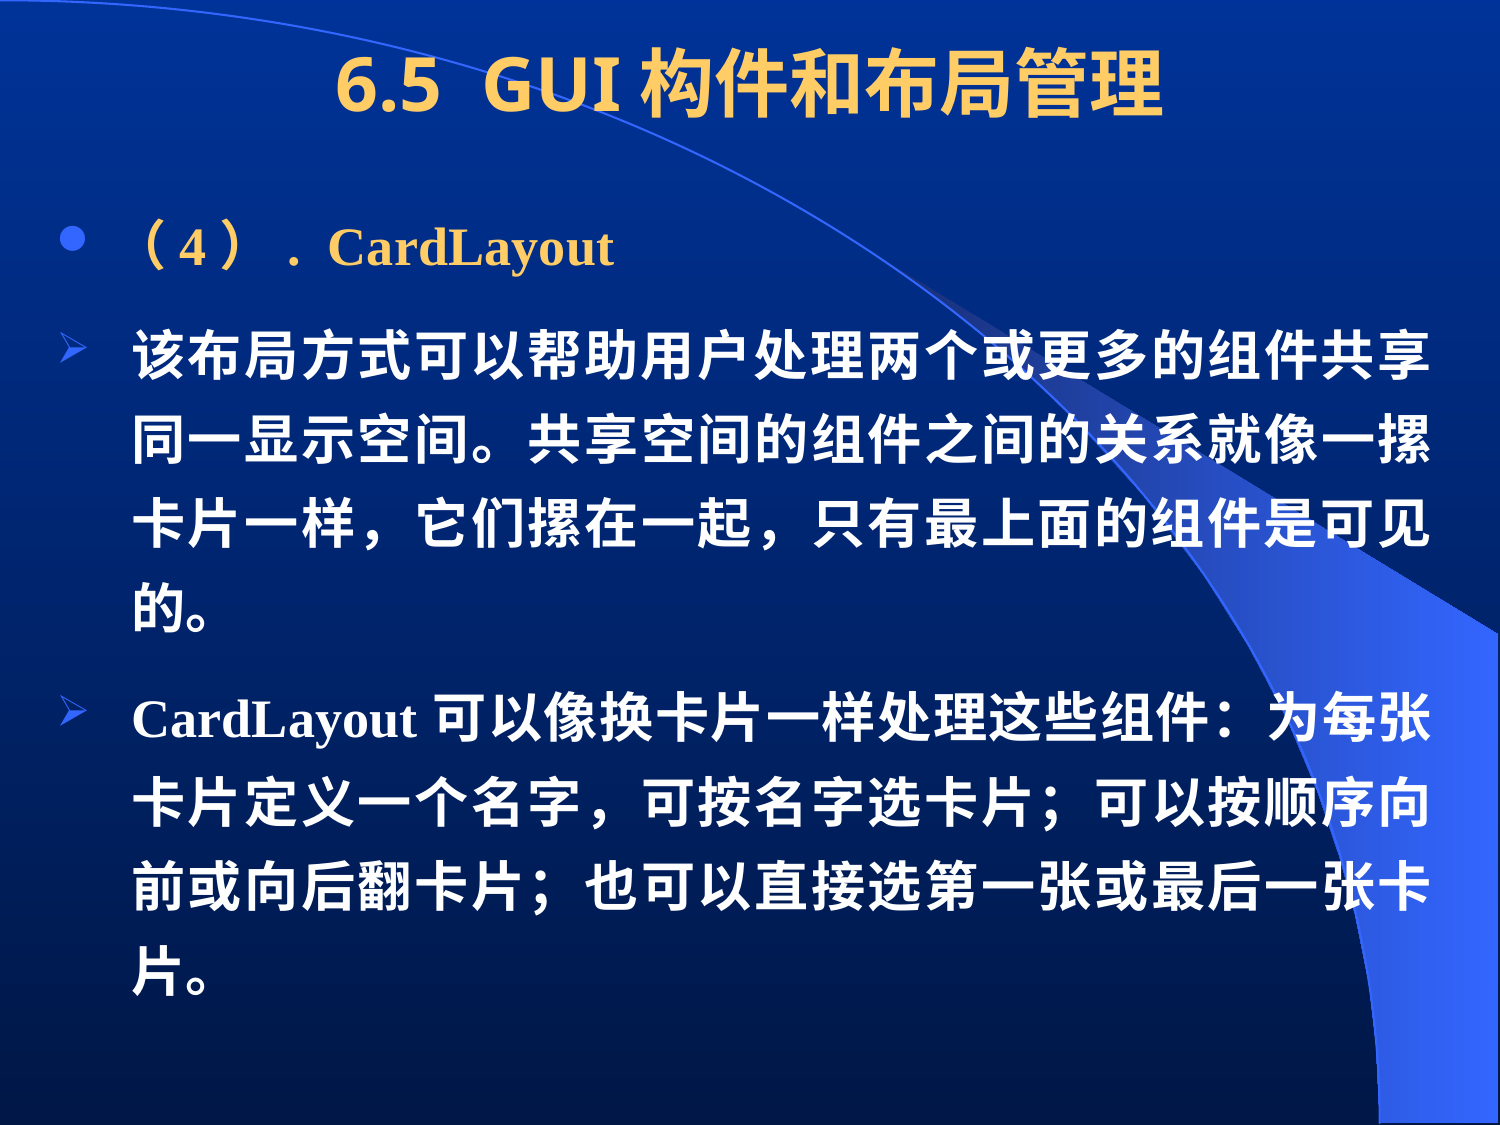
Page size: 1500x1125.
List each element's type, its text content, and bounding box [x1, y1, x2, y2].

list （4）. CardLayout 该布局方式可以帮助用户处理两个或更多的组件共享同一显示空间。共享空间的组件之间的关系就像一摞卡片一样，它们摞在一起，只有最上面的组件是可见的。 CardLayout可以像换卡片一样处理这些组件：为每张卡片定义一个名字，可按名字选卡片；可以按顺序向前或向后翻卡片；也可以直接选第一张或最后一张卡片。 [41, 184, 1447, 1083]
title 6.5 GUI构件和布局管理 [112, 24, 1388, 138]
